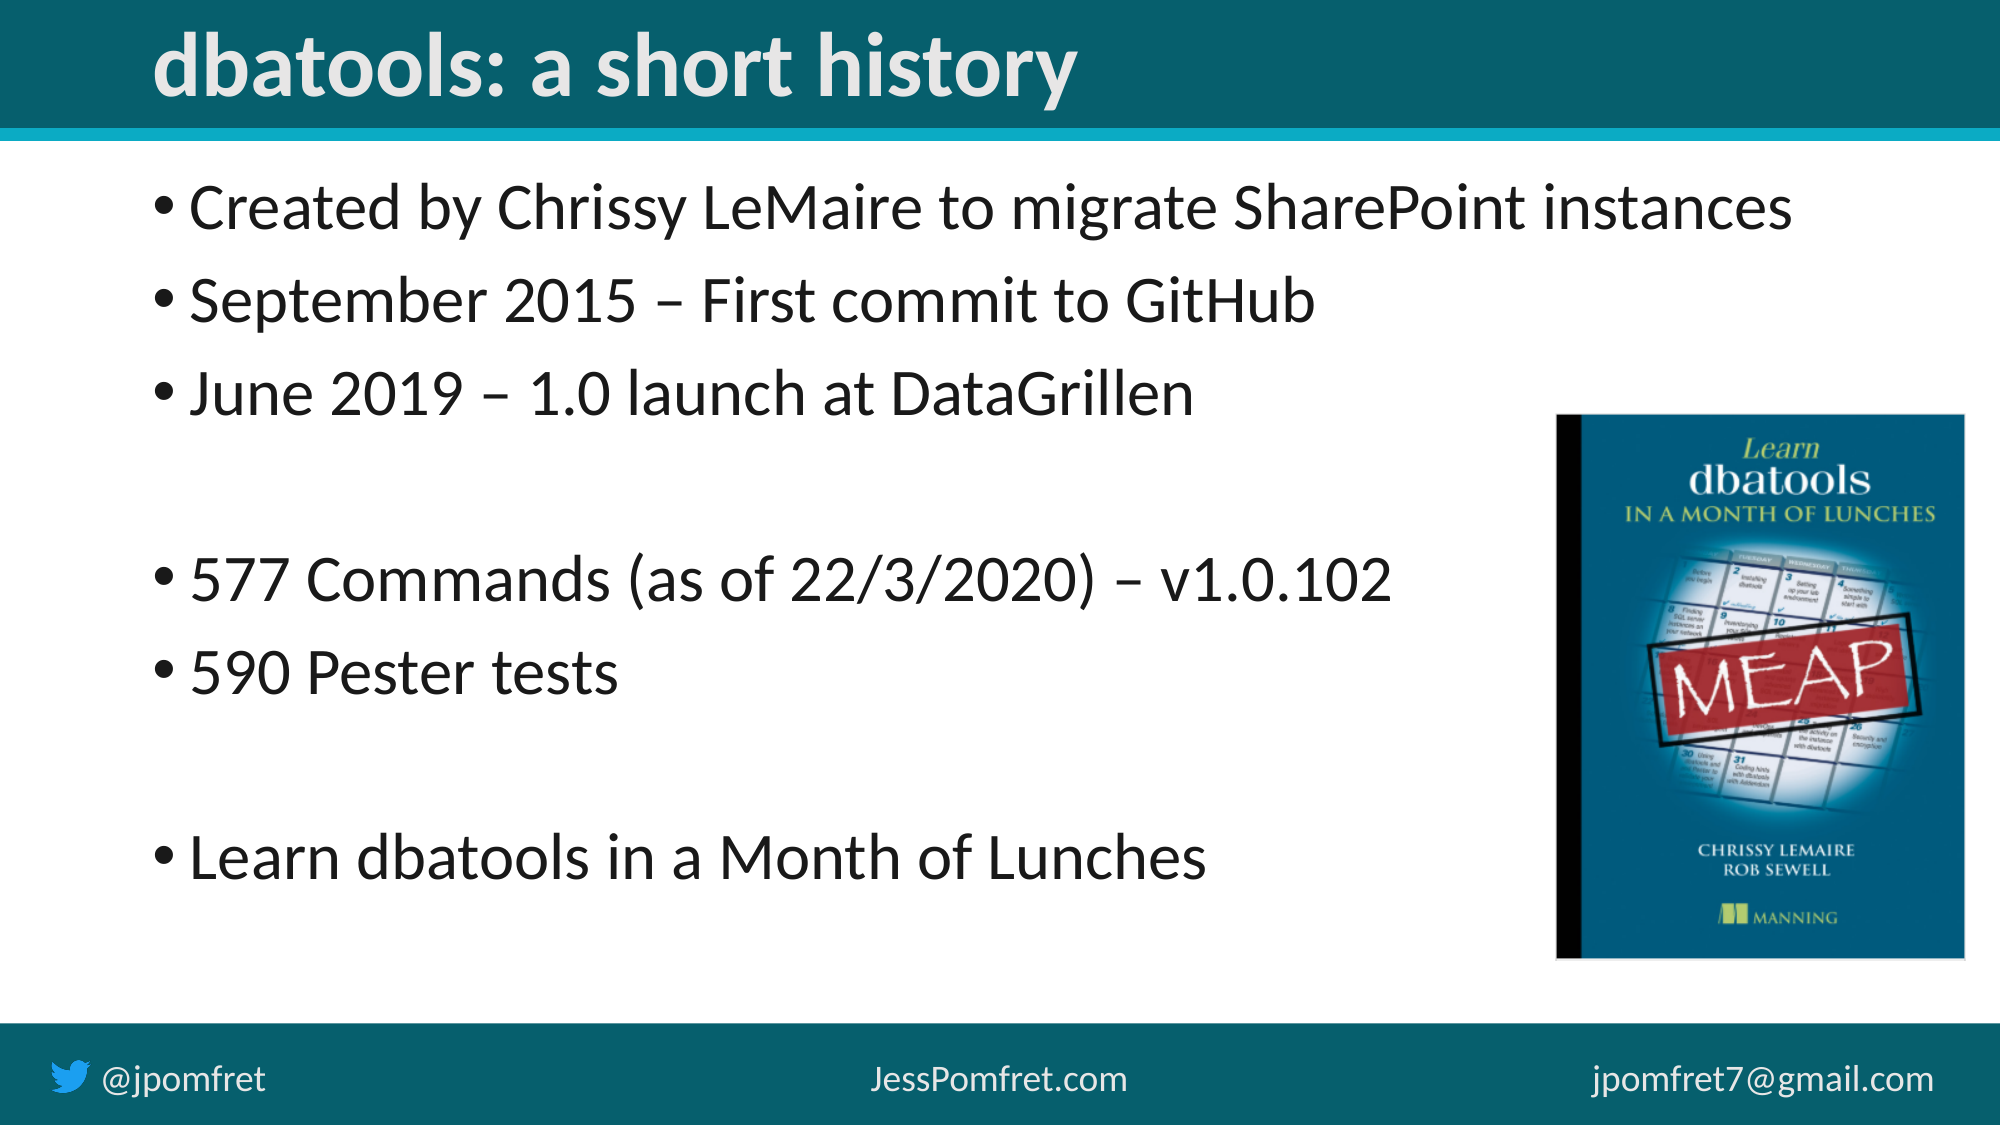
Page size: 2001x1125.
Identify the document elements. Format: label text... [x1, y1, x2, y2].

picture [37, 1044, 104, 1109]
list Created by Chrissy LeMaire to migrate SharePoint instances September 2015 – First commit to GitHub June 2019 – 1.0 launch at DataGrillen 577 Commands (as of 22/3/2020) – v1.0.102 590 Pester tests Learn dbatools in a Month of Lunches [137, 164, 1863, 1014]
title dbatools: a short history [137, 0, 1863, 135]
picture [1547, 411, 1972, 961]
